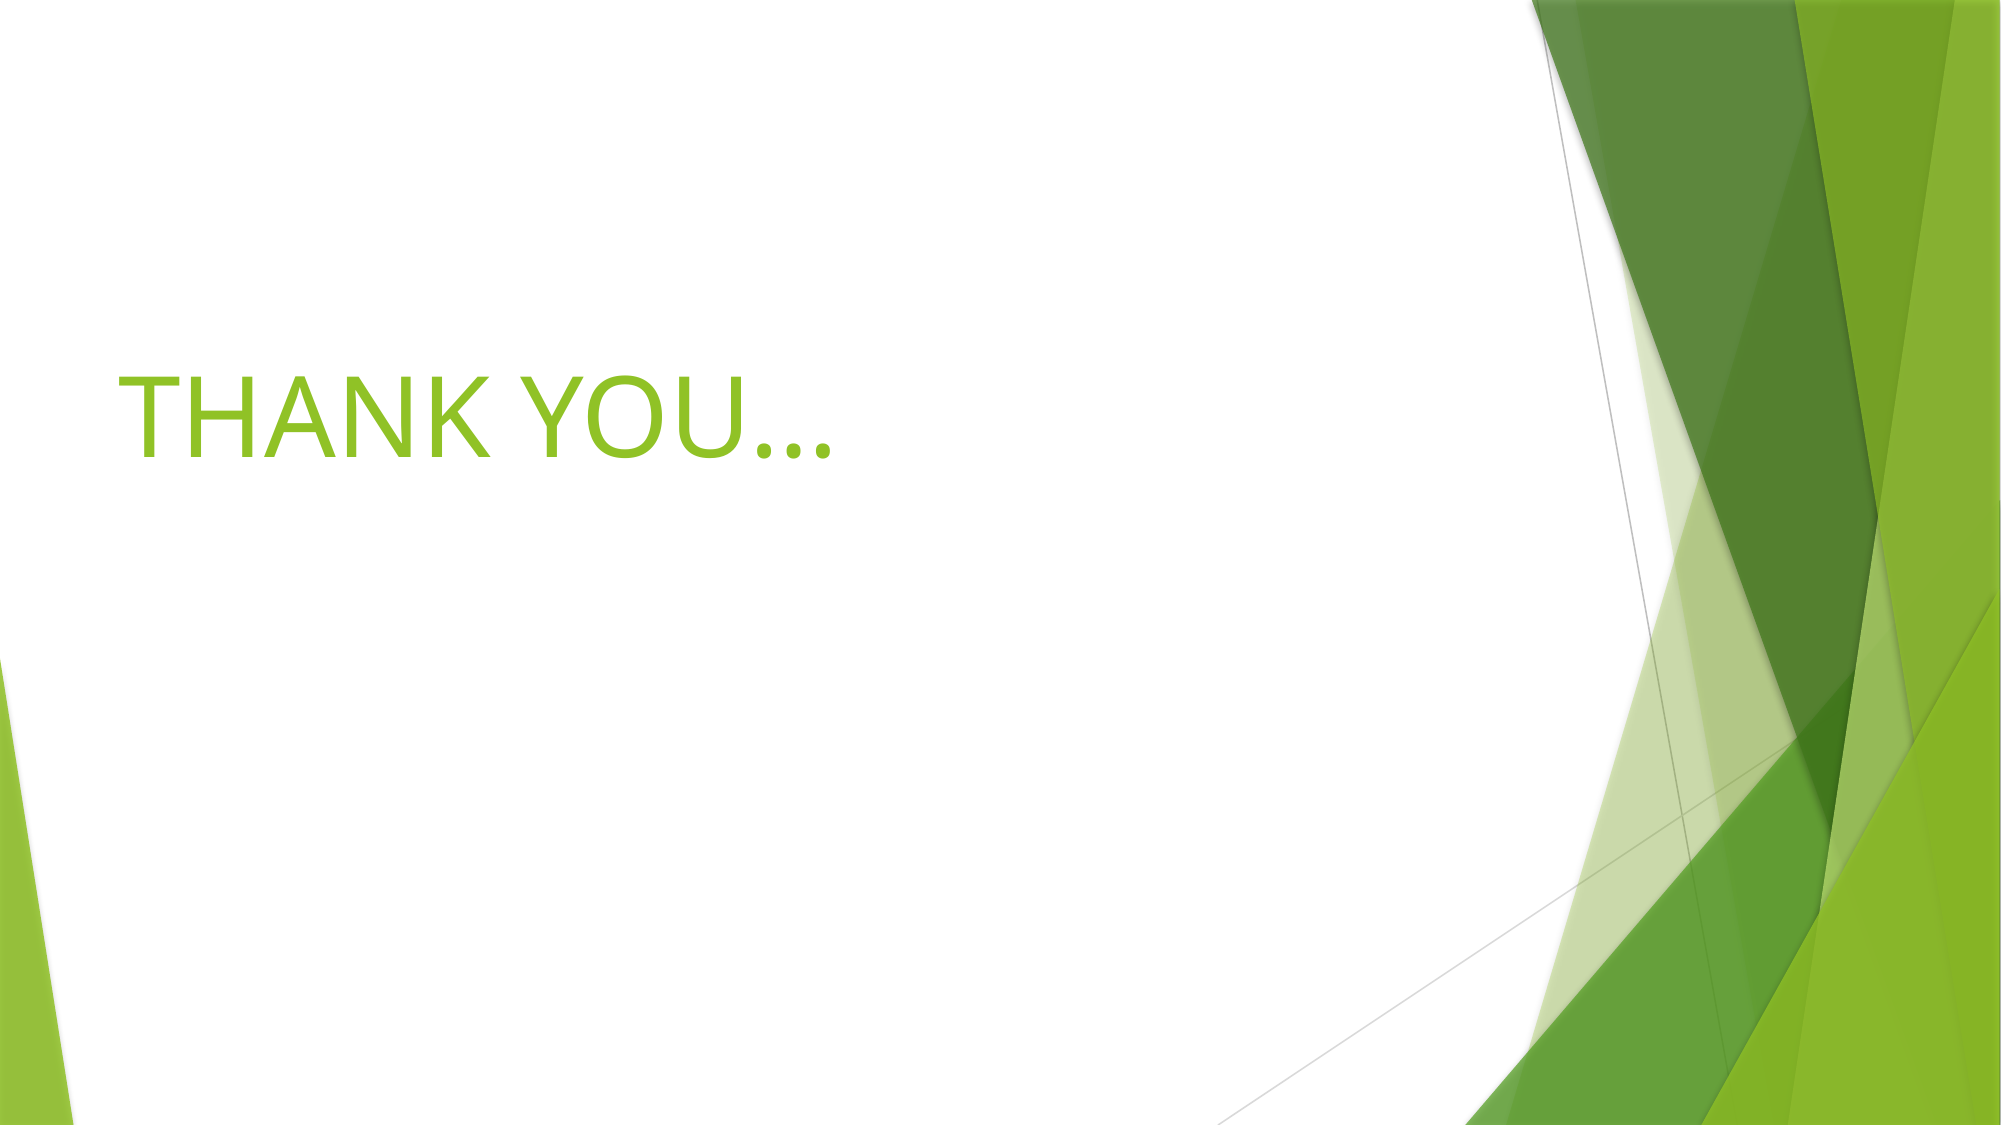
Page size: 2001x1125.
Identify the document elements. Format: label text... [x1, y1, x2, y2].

text_box THANK YOU… [103, 337, 854, 488]
